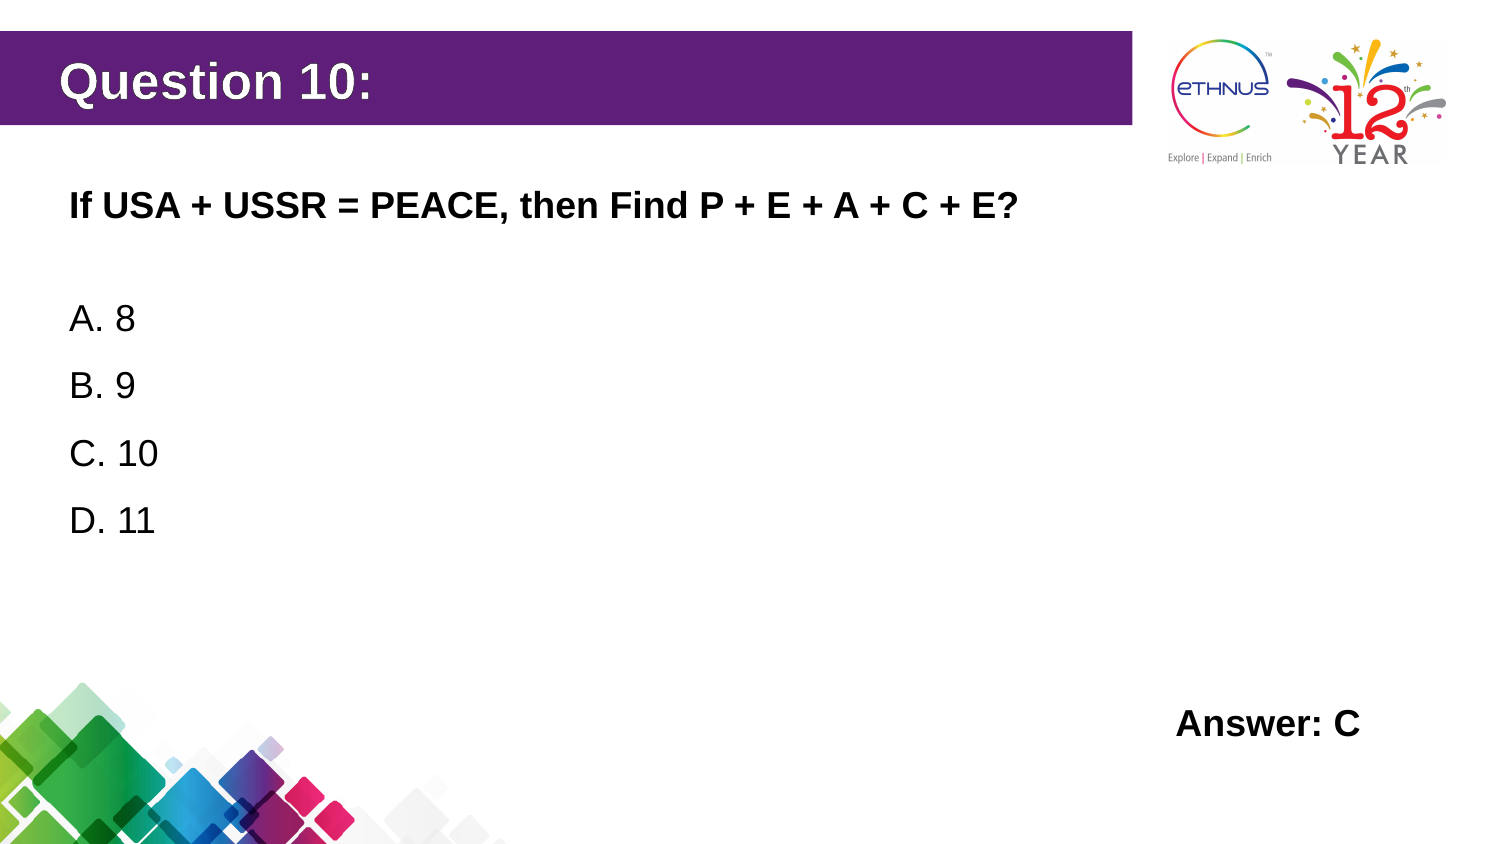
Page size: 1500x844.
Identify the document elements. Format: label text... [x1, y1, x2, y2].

list If USA + USSR = PEACE, then Find P + E + A + C + E? A. 8 B. 9 C. 10 D. 11 Answer: C [35, 143, 1449, 670]
picture [1167, 38, 1447, 165]
title Question 10: [0, 31, 1133, 126]
picture [0, 667, 732, 844]
